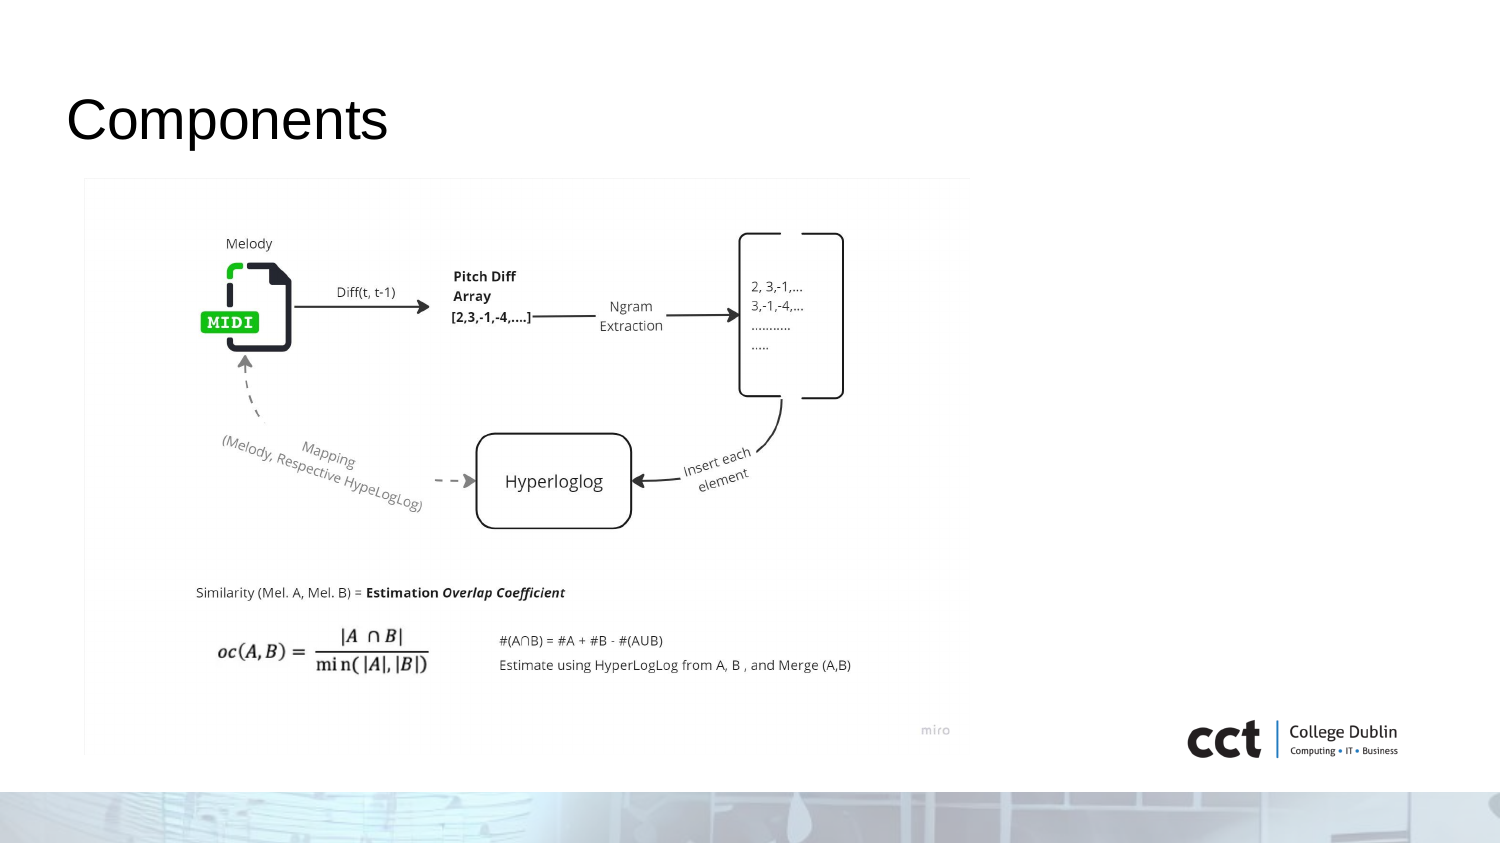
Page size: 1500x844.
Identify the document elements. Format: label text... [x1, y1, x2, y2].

title Components [51, 72, 1449, 167]
picture [1160, 692, 1432, 787]
picture [84, 178, 970, 755]
